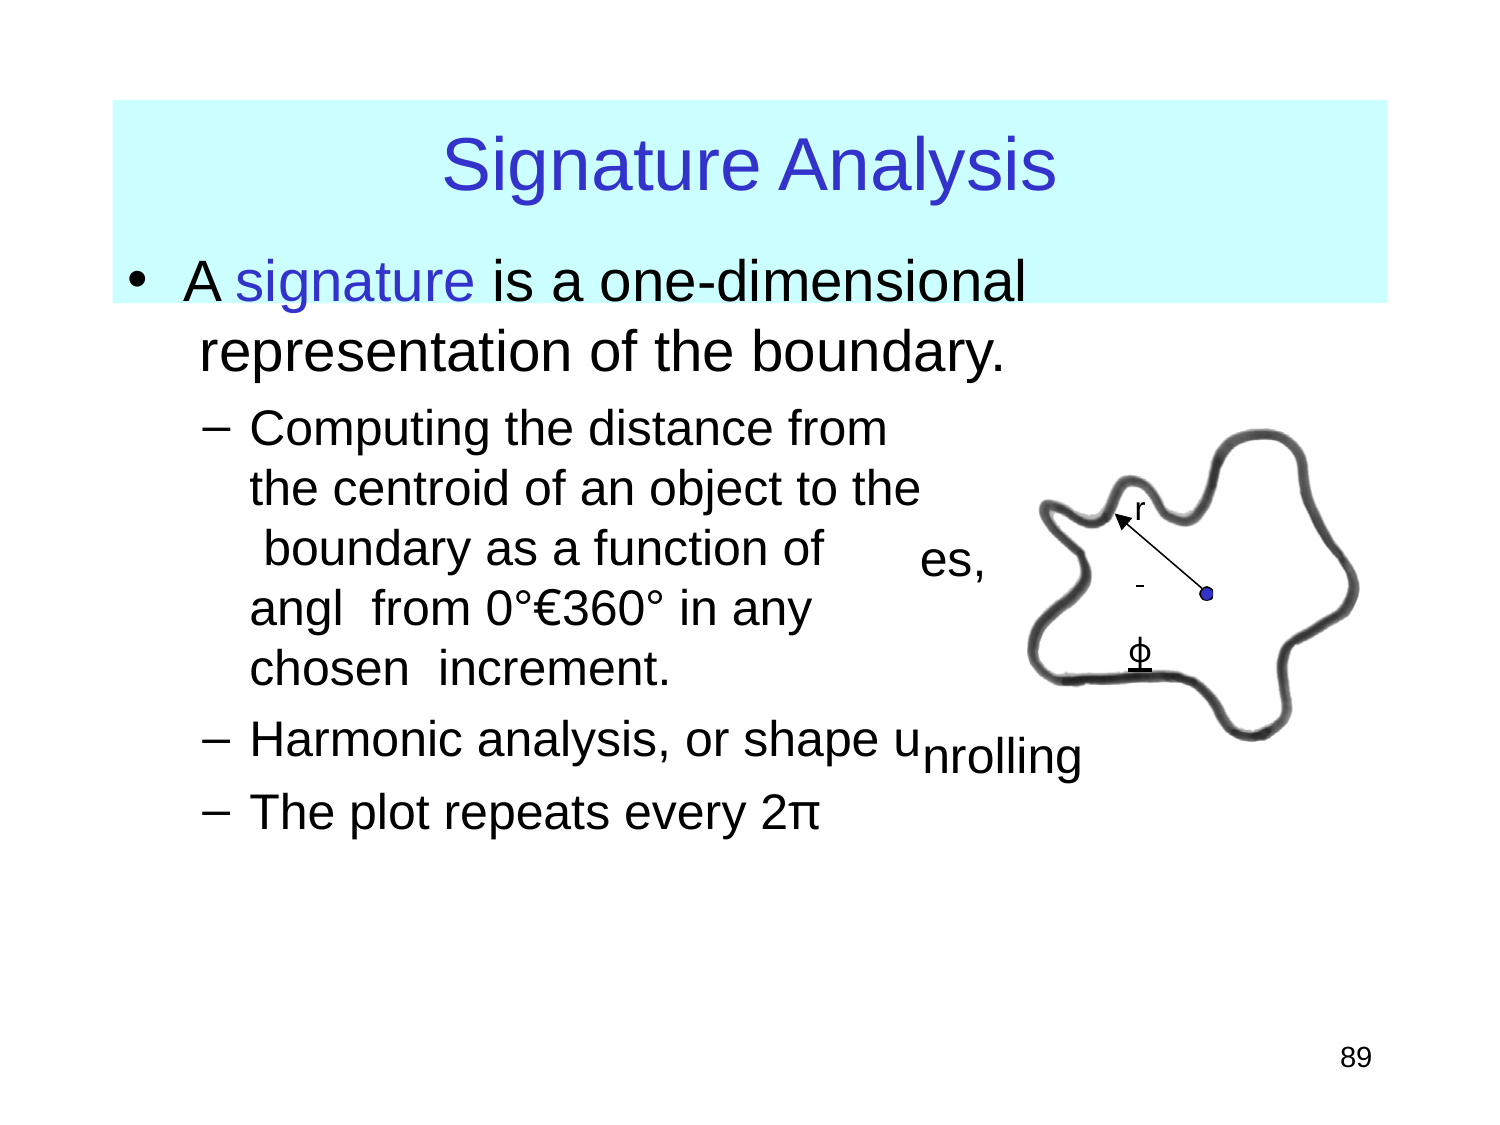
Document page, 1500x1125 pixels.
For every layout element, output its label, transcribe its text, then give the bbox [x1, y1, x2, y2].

text_box ‹#› [1333, 1031, 1379, 1073]
text_box A signature is a one-dimensional representation of the boundary. Computing the distance from the centroid of an object to the boundary as a function of angl from 0°€360° in any chosen increment. Harmonic analysis, or shape u The plot repeats every 2π [125, 240, 1034, 840]
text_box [1026, 428, 1361, 743]
title Signature Analysis [112, 99, 1388, 304]
text_box es, nrolling [1034, 751, 1084, 784]
